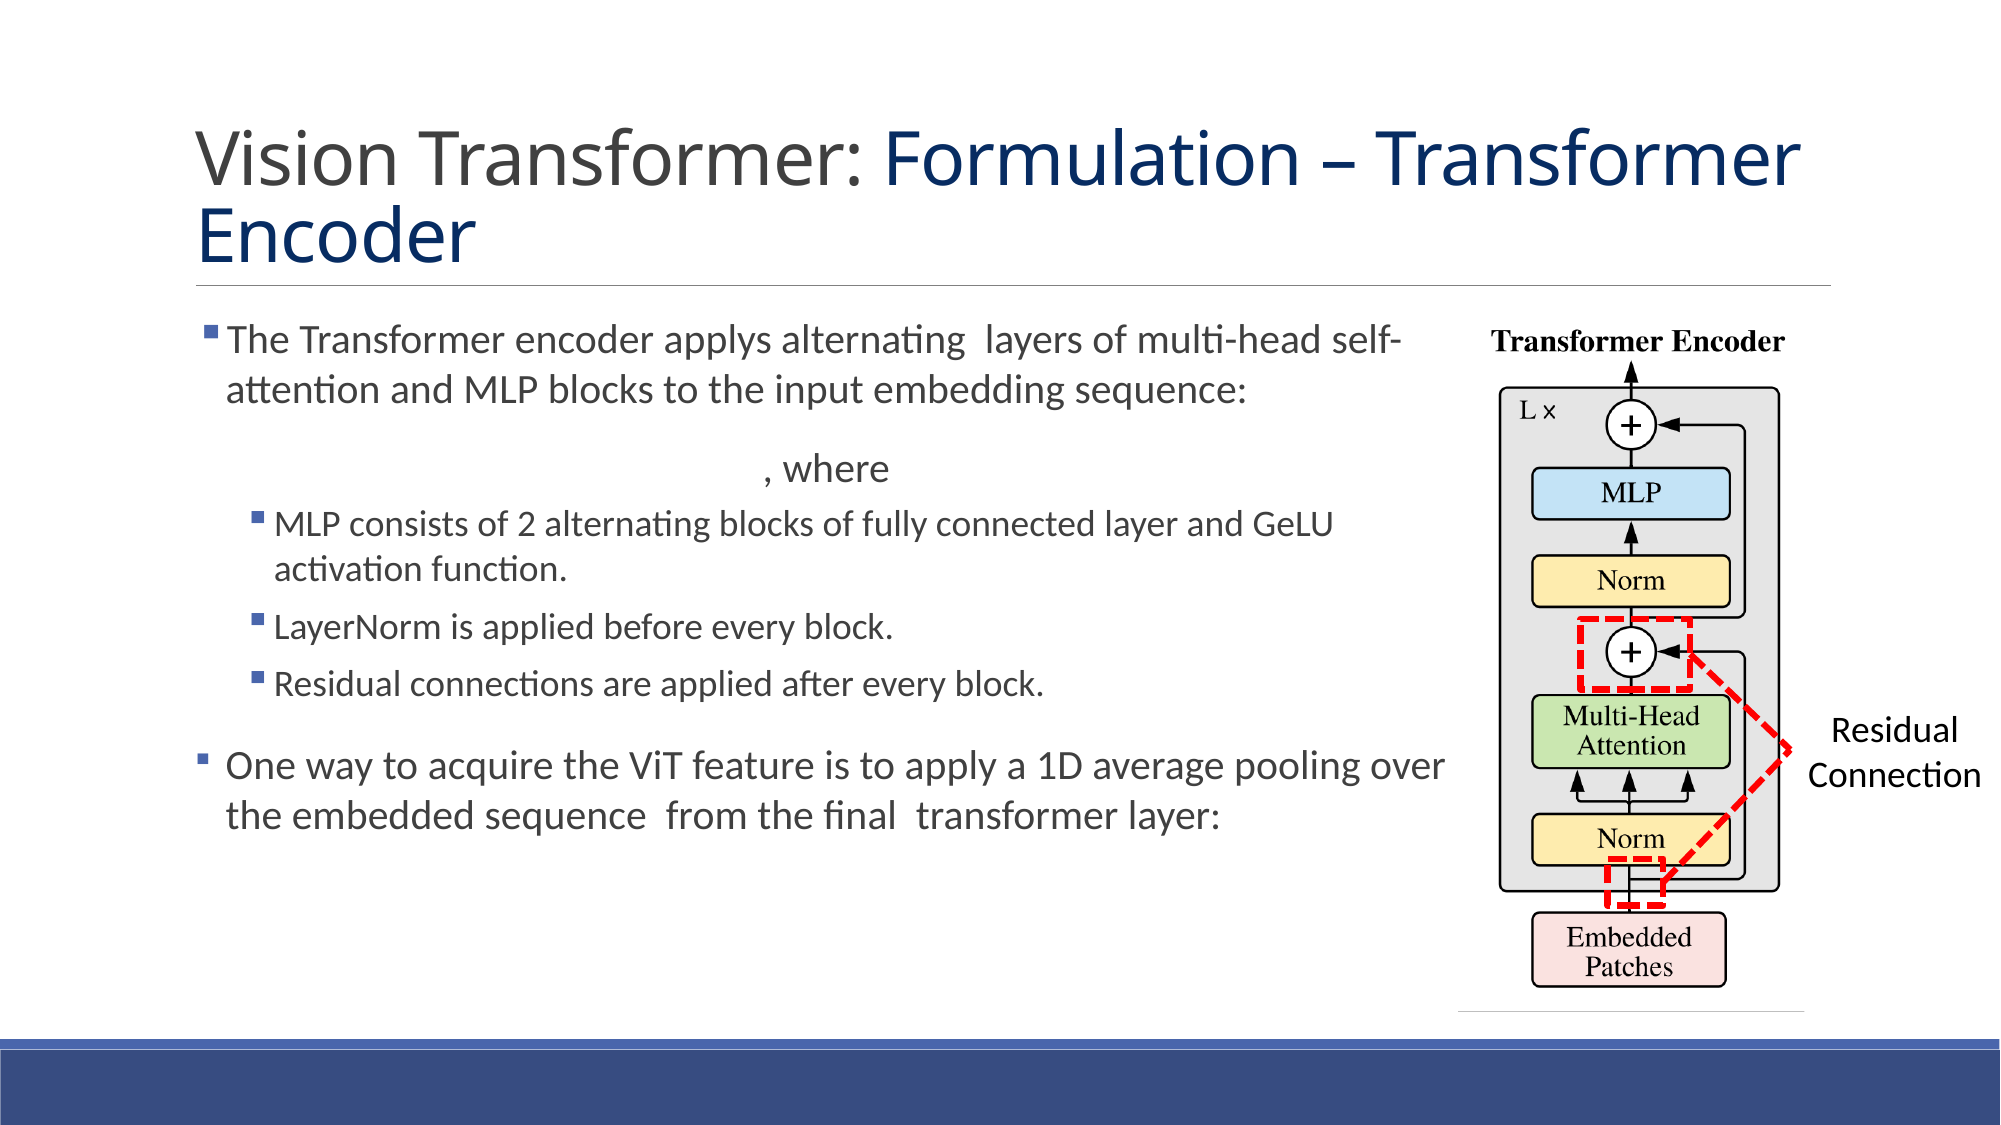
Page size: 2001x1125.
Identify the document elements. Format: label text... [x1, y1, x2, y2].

title Vision Transformer: Formulation – Transformer Encoder [180, 47, 1863, 285]
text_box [1662, 749, 1791, 883]
picture [1457, 312, 1805, 1013]
text_box Residual Connection [1813, 697, 2000, 803]
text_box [1689, 653, 1791, 746]
